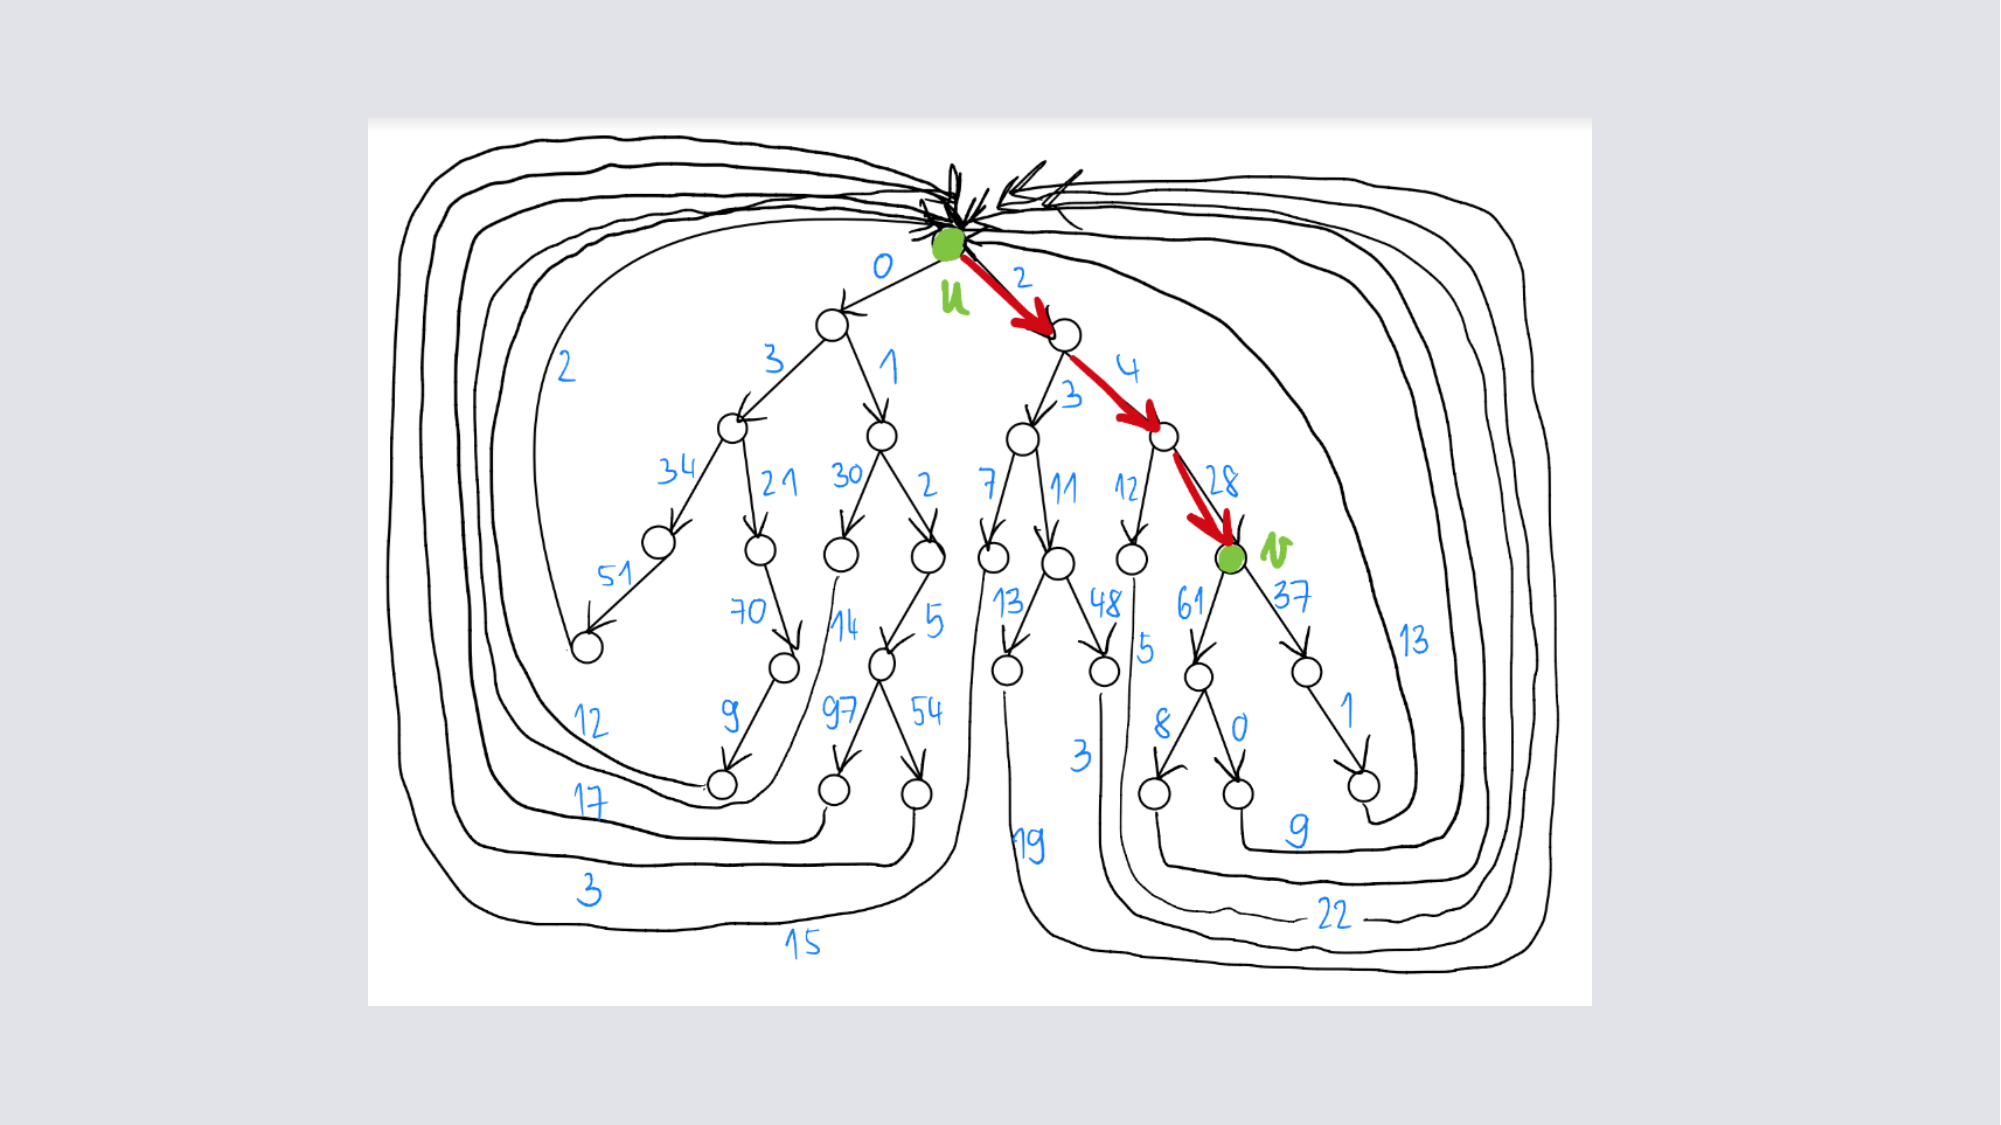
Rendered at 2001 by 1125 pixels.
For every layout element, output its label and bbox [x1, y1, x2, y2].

picture [368, 118, 1592, 1006]
